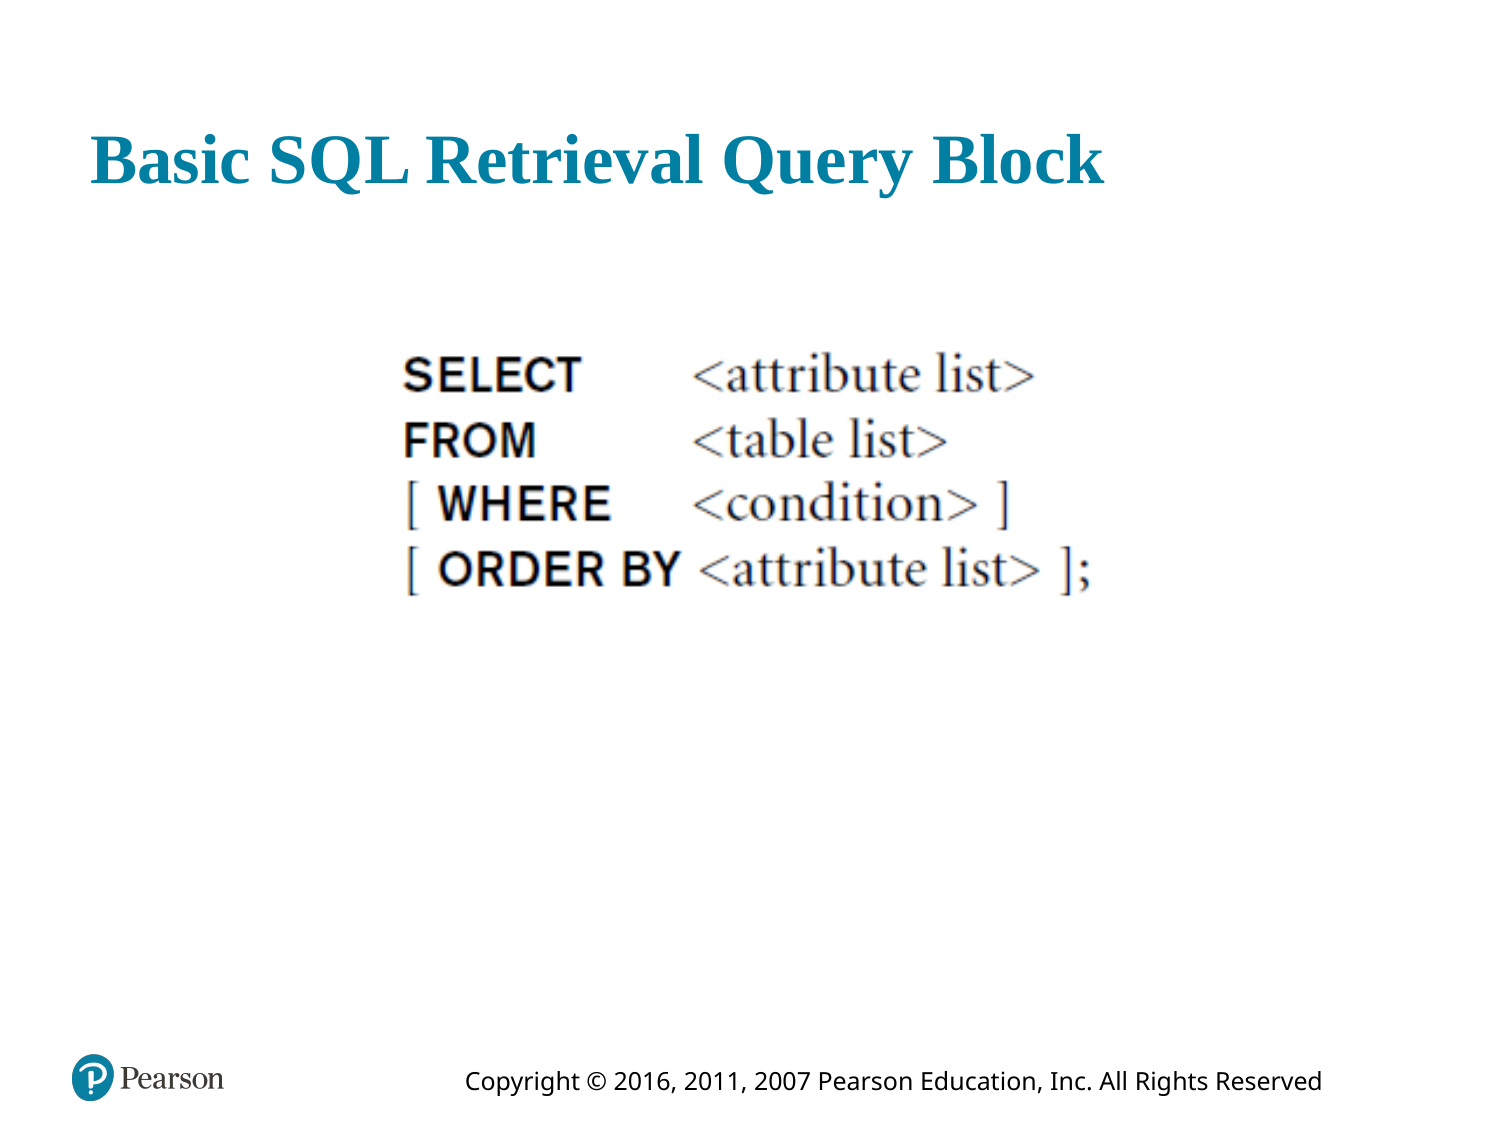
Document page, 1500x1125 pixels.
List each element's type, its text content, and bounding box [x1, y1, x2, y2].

picture [98, 1054, 224, 1101]
picture [72, 1087, 83, 1101]
picture [72, 1054, 88, 1070]
title Basic S Q L Retrieval Query Block [75, 37, 1425, 213]
picture [389, 334, 1111, 616]
picture [80, 1063, 106, 1088]
